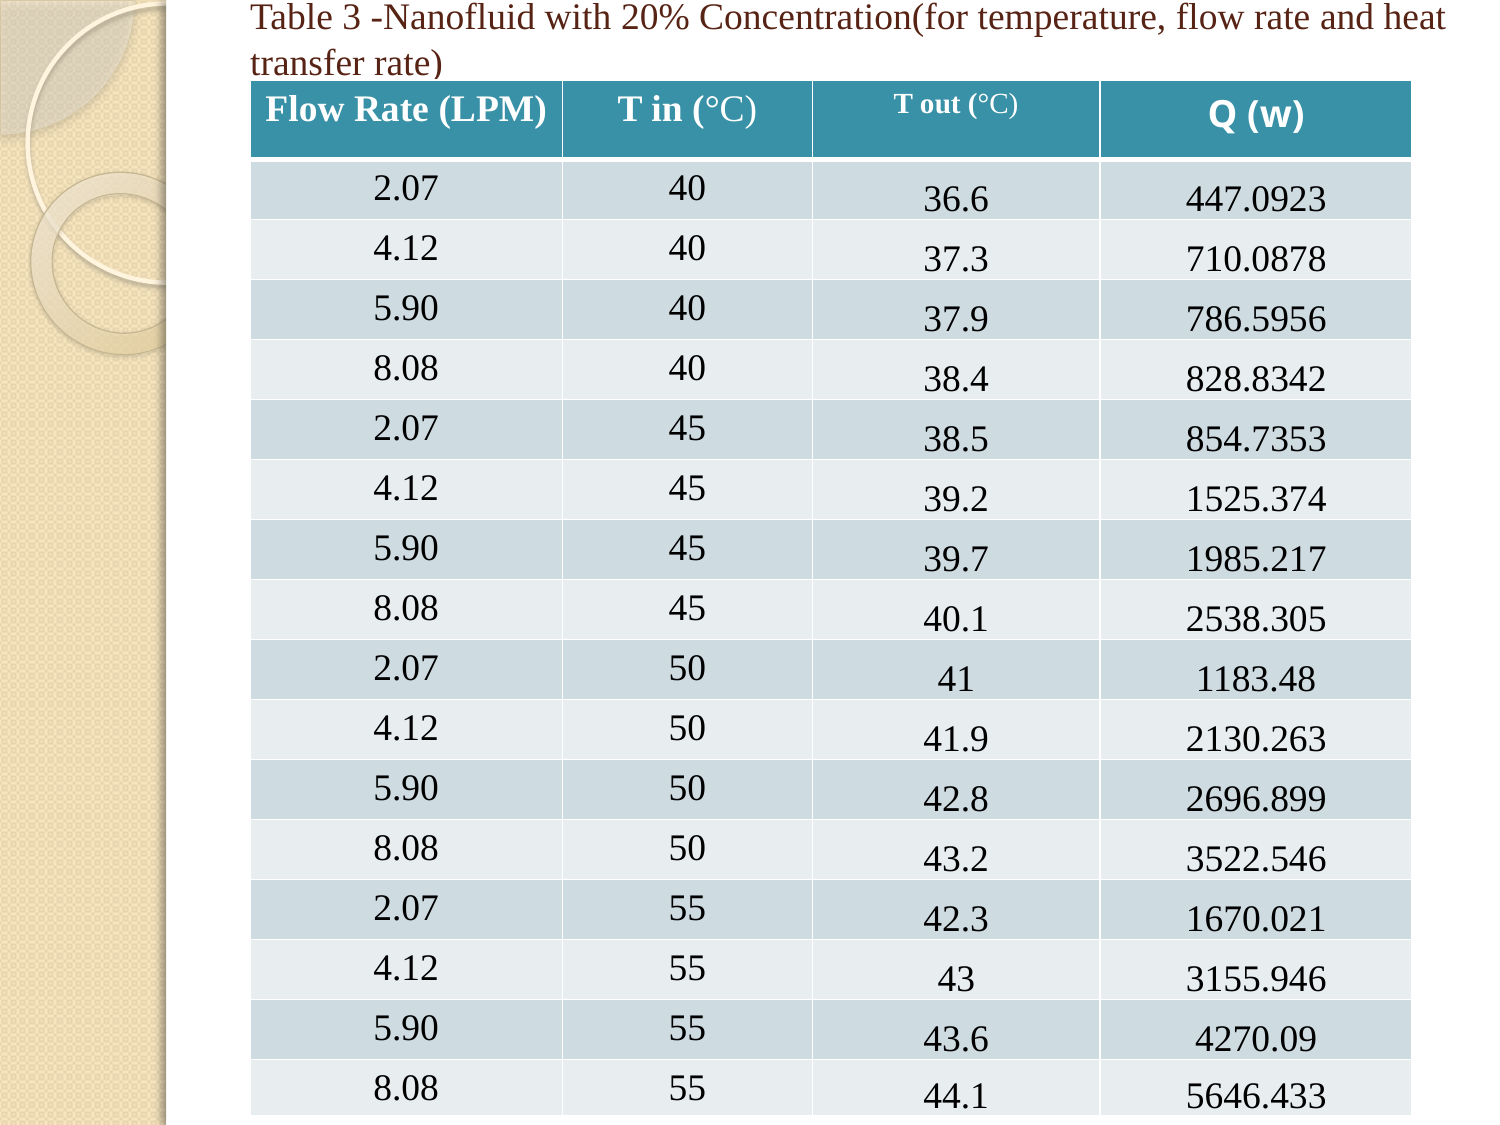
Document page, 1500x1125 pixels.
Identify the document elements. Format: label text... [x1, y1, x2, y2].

table_cell 50 [563, 700, 812, 759]
table_cell 5.90 [251, 1000, 562, 1059]
table_cell 38.5 [813, 400, 1099, 459]
table_cell 2.07 [251, 400, 562, 459]
table_header Flow Rate (LPM) [251, 81, 562, 157]
table_cell 43.2 [813, 820, 1099, 879]
table_cell 4.12 [251, 700, 562, 759]
table_cell 45 [563, 400, 812, 459]
table_cell 38.4 [813, 340, 1099, 399]
table_cell 2130.263 [1101, 700, 1411, 759]
table_cell 2538.305 [1101, 580, 1411, 639]
table_cell 8.08 [251, 820, 562, 879]
table_cell 40 [563, 220, 812, 279]
table_cell 40 [563, 340, 812, 399]
table_cell 710.0878 [1101, 220, 1411, 279]
table_cell 1670.021 [1101, 880, 1411, 939]
table_cell 40.1 [813, 580, 1099, 639]
table_cell 39.7 [813, 520, 1099, 579]
table_cell 50 [563, 820, 812, 879]
table_cell 45 [563, 580, 812, 639]
table_cell 3155.946 [1101, 940, 1411, 999]
table_cell 1985.217 [1101, 520, 1411, 579]
table_cell 41 [813, 640, 1099, 699]
table_cell 2.07 [251, 640, 562, 699]
table_cell 4.12 [251, 220, 562, 279]
table_cell 40 [563, 280, 812, 339]
table_cell 42.8 [813, 760, 1099, 819]
table_cell 36.6 [813, 162, 1099, 219]
table_cell 8.08 [251, 580, 562, 639]
table_header Q (w) [1101, 81, 1411, 157]
title Table 3 -Nanofluid with 20% Concentration(for temperature, flow rate and heat transfer rate) [235, 0, 1466, 75]
table_cell 8.08 [251, 1060, 562, 1115]
table_cell 55 [563, 880, 812, 939]
table_cell 44.1 [813, 1060, 1099, 1115]
table_cell 5.90 [251, 280, 562, 339]
table_cell 37.9 [813, 280, 1099, 339]
table_cell 854.7353 [1101, 400, 1411, 459]
table_cell 786.5956 [1101, 280, 1411, 339]
table_cell 45 [563, 460, 812, 519]
table_cell 1525.374 [1101, 460, 1411, 519]
table_cell 8.08 [251, 340, 562, 399]
table_cell 55 [563, 1060, 812, 1115]
table_cell 5.90 [251, 520, 562, 579]
table_header T out (°C) [813, 81, 1099, 157]
table_cell 43.6 [813, 1000, 1099, 1059]
table_cell 1183.48 [1101, 640, 1411, 699]
table_cell 828.8342 [1101, 340, 1411, 399]
table_cell 5646.433 [1101, 1060, 1411, 1115]
table_cell 55 [563, 1000, 812, 1059]
table_cell 4.12 [251, 940, 562, 999]
table_cell 2.07 [251, 162, 562, 219]
table_cell 4.12 [251, 460, 562, 519]
table_cell 447.0923 [1101, 162, 1411, 219]
table_cell 50 [563, 640, 812, 699]
table_cell 40 [563, 162, 812, 219]
table_cell 39.2 [813, 460, 1099, 519]
table_cell 3522.546 [1101, 820, 1411, 879]
table_cell 5.90 [251, 760, 562, 819]
table_cell 55 [563, 940, 812, 999]
table_cell 45 [563, 520, 812, 579]
table_cell 41.9 [813, 700, 1099, 759]
table_cell 4270.09 [1101, 1000, 1411, 1059]
table_cell 37.3 [813, 220, 1099, 279]
table_cell 50 [563, 760, 812, 819]
table_cell 43 [813, 940, 1099, 999]
table_cell 42.3 [813, 880, 1099, 939]
table_cell 2696.899 [1101, 760, 1411, 819]
table_header T in (°C) [563, 81, 812, 157]
table_cell 2.07 [251, 880, 562, 939]
